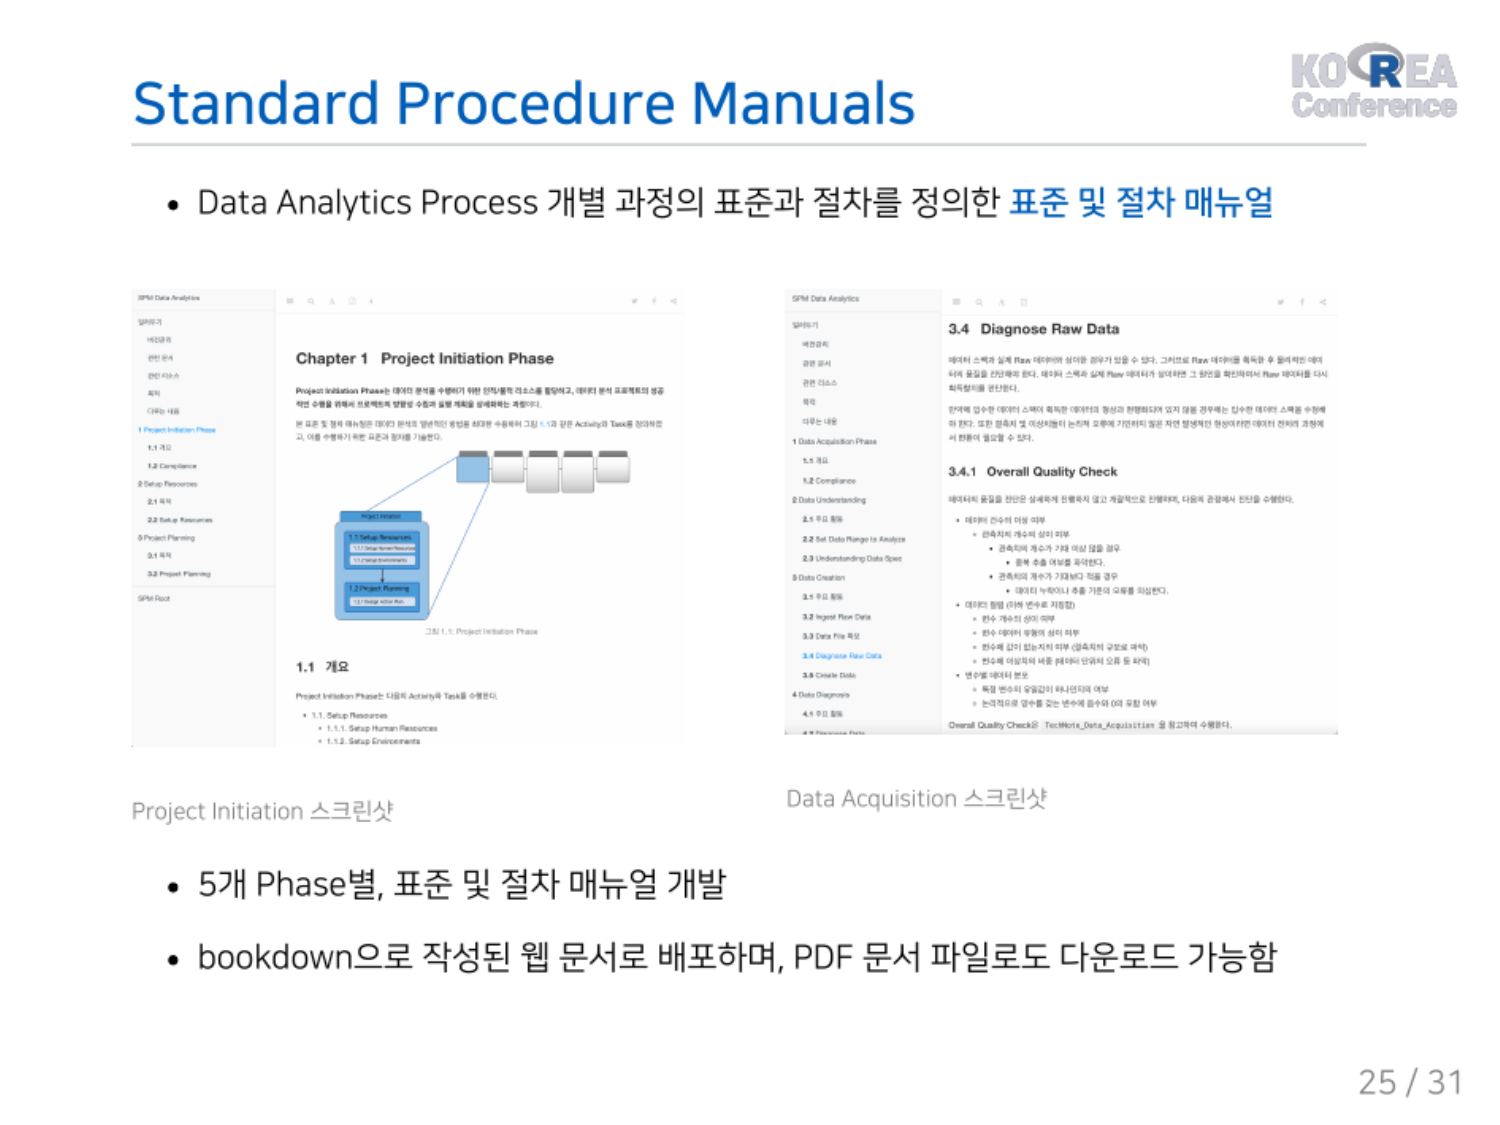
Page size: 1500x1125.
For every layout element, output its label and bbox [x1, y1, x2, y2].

list [0, 0, 1500, 1125]
